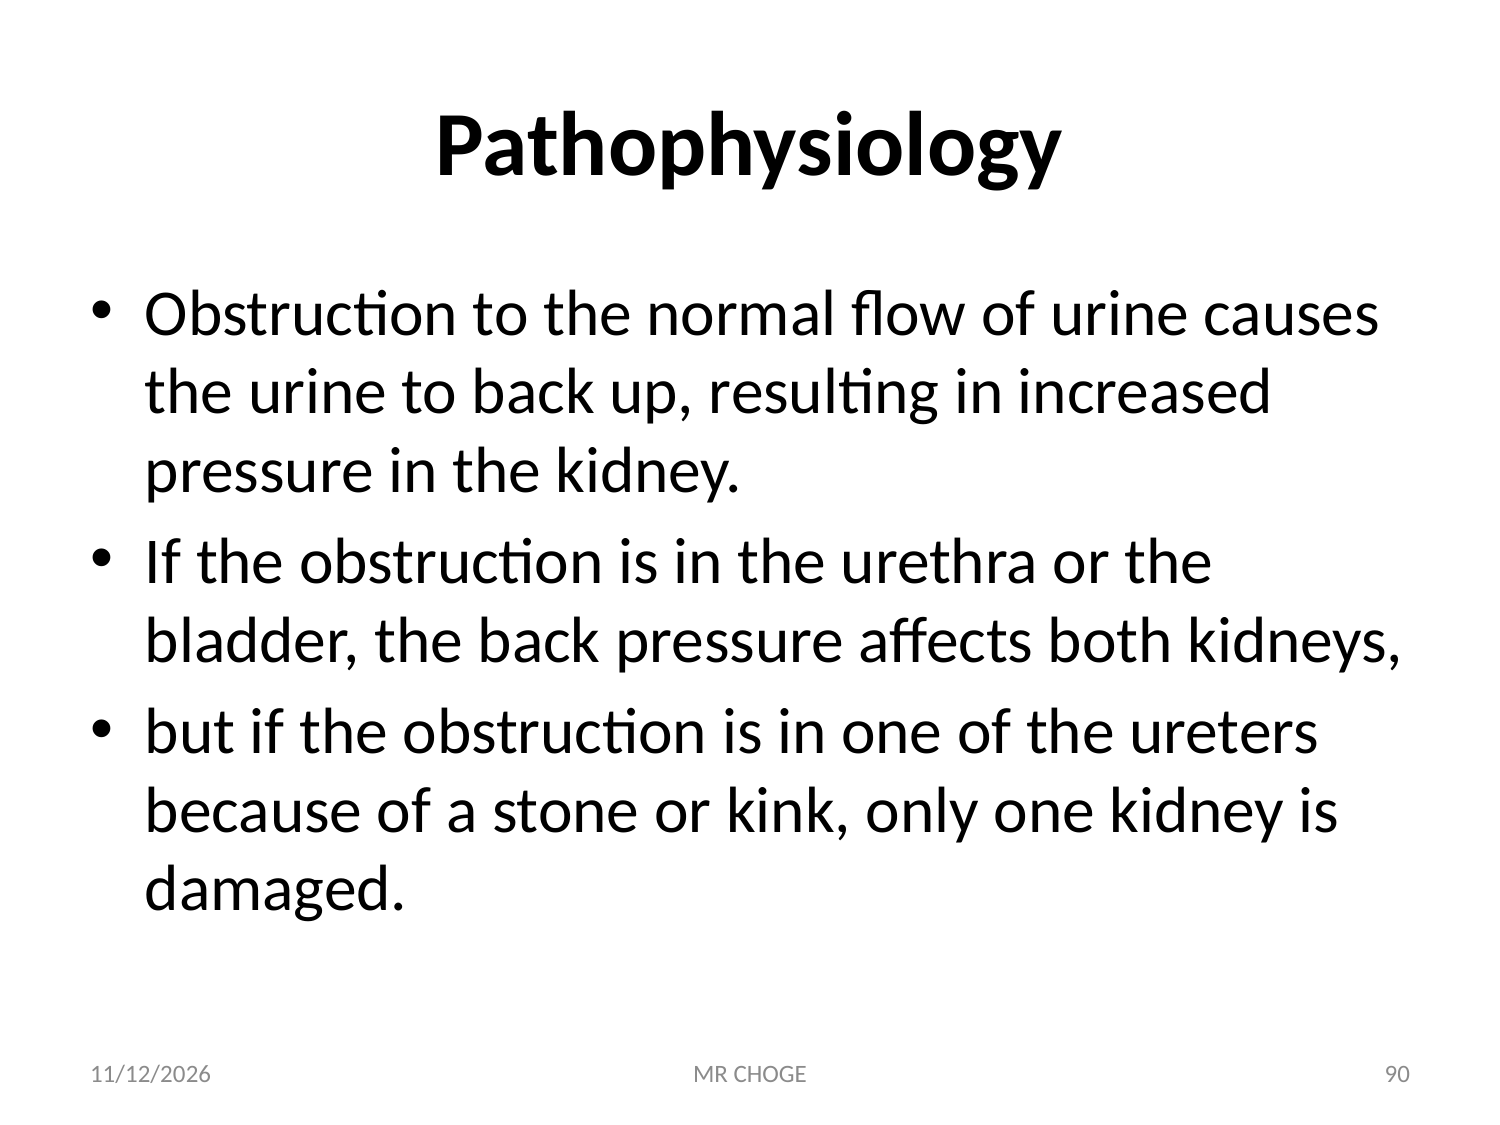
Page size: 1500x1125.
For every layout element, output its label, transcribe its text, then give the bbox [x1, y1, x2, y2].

list Obstruction to the normal flow of urine causes the urine to back up, resulting in increased pressure in the kidney. If the obstruction is in the urethra or the bladder, the back pressure affects both kidneys, but if the obstruction is in one of the ureters because of a stone or kink, only one kidney is damaged. [75, 262, 1425, 1005]
slide_number 90 [1074, 1042, 1425, 1103]
title Pathophysiology [75, 45, 1425, 233]
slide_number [75, 1042, 425, 1103]
footer MR CHOGE [512, 1042, 988, 1103]
